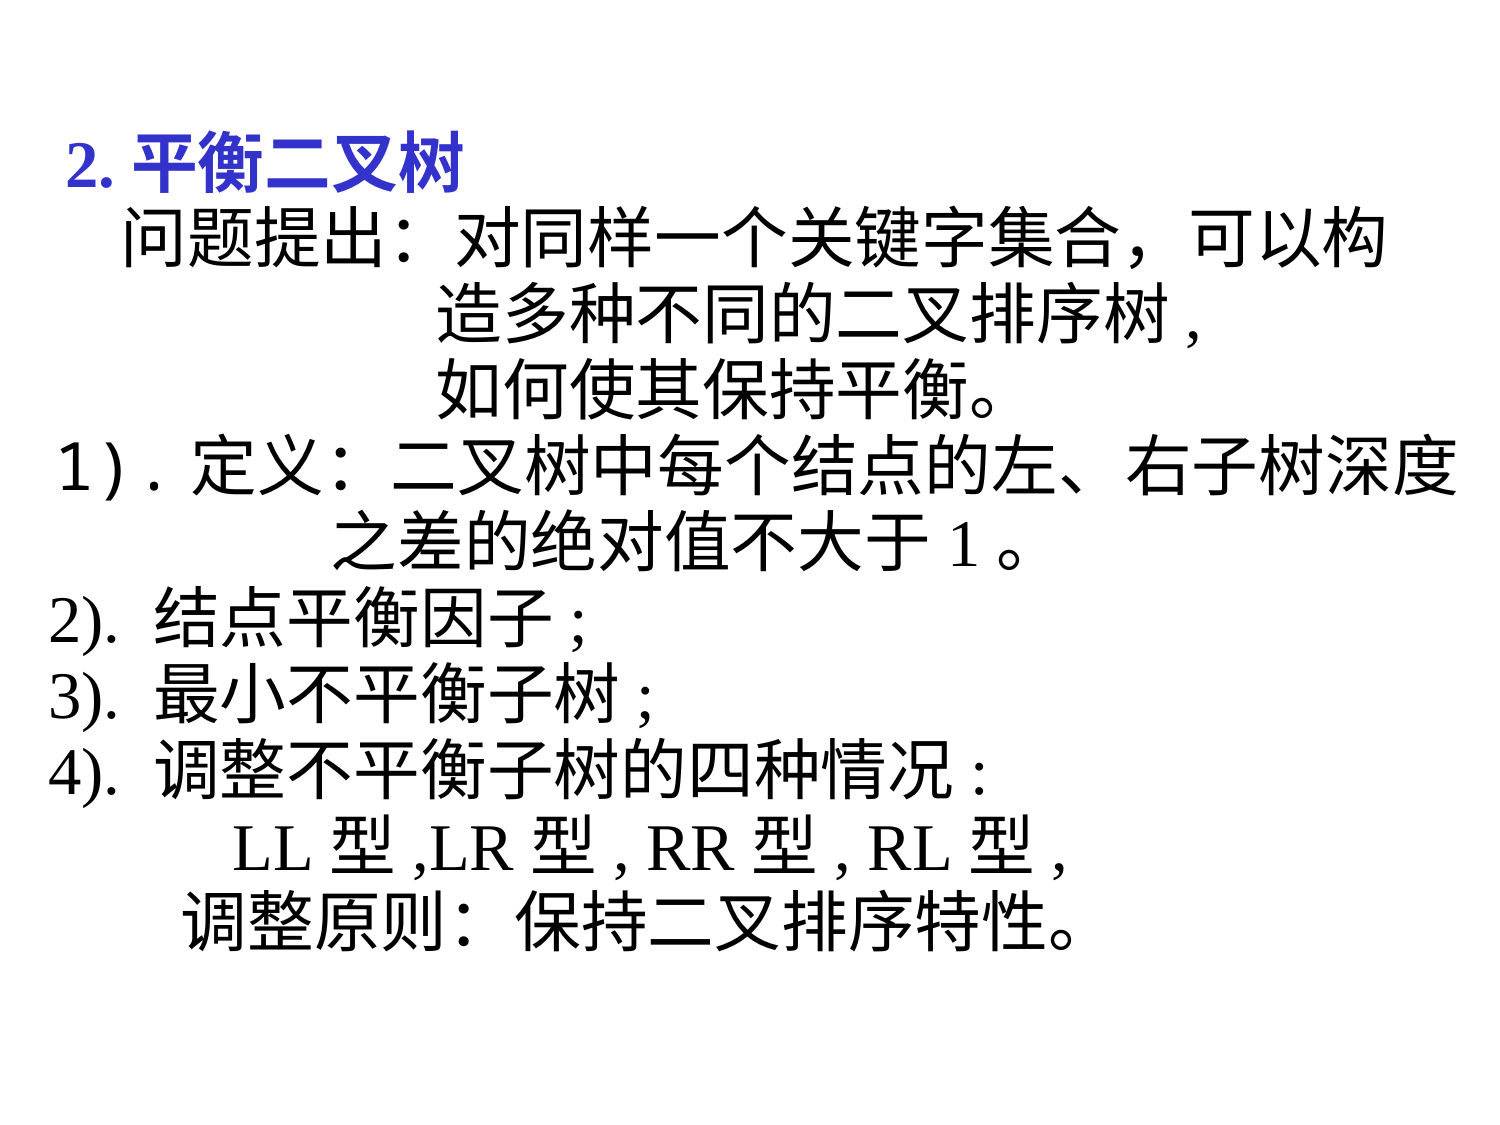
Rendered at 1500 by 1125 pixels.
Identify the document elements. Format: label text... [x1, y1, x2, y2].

text_box 2.平衡二叉树 问题提出：对同样一个关键字集合，可以构 造多种不同的二叉排序树, 如何使其保持平衡。 1).定义：二叉树中每个结点的左、右子树深度 之差的绝对值不大于1。 2). 结点平衡因子; 3). 最小不平衡子树; 4). 调整不平衡子树的四种情况: LL型,LR型, RR型, RL型, 调整原则：保持二叉排序特性。 [0, 118, 1500, 970]
